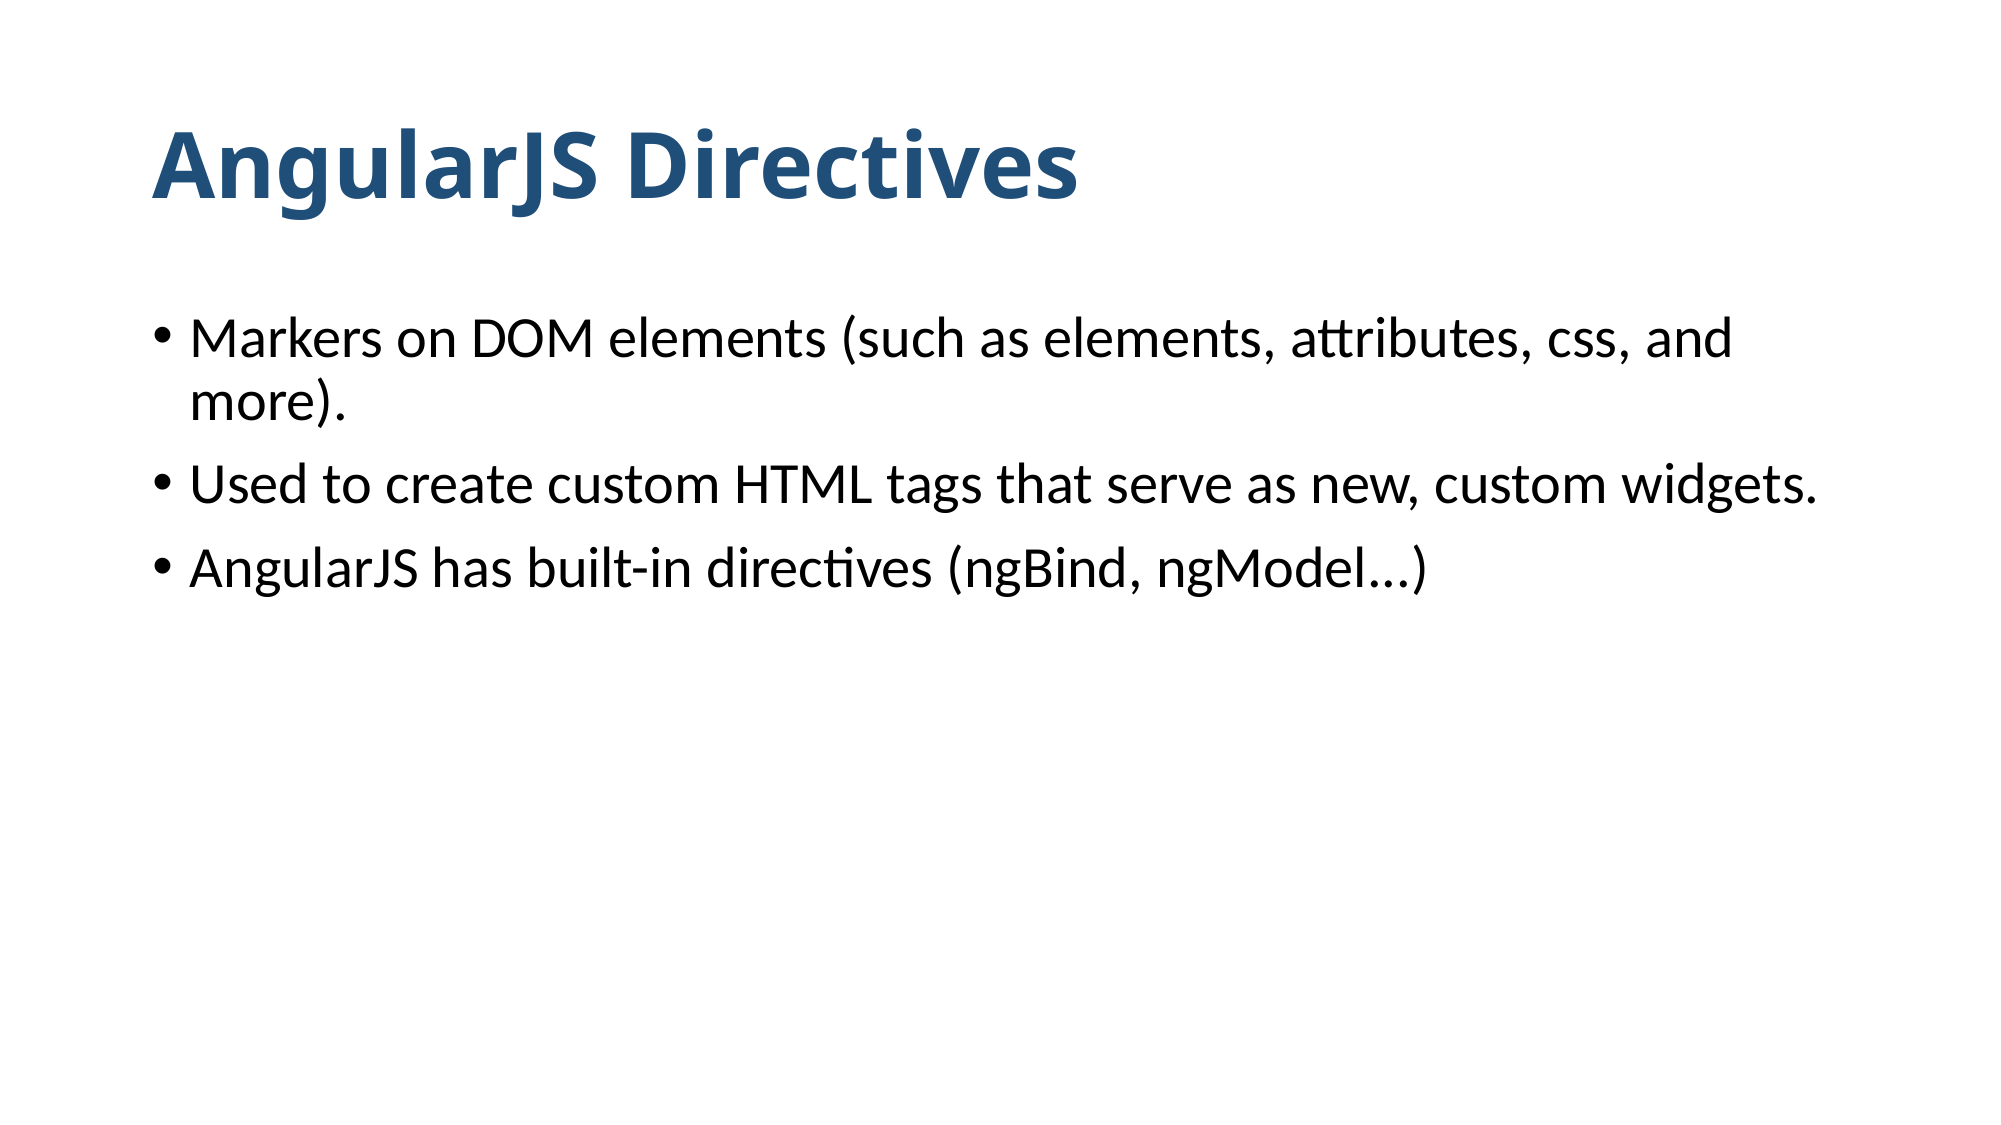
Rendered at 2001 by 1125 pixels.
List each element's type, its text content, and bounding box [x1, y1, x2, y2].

title AngularJS Directives [137, 59, 1863, 278]
list Markers on DOM elements (such as elements, attributes, css, and more). Used to create custom HTML tags that serve as new, custom widgets. AngularJS has built-in directives (ngBind, ngModel...) [137, 299, 1863, 1014]
